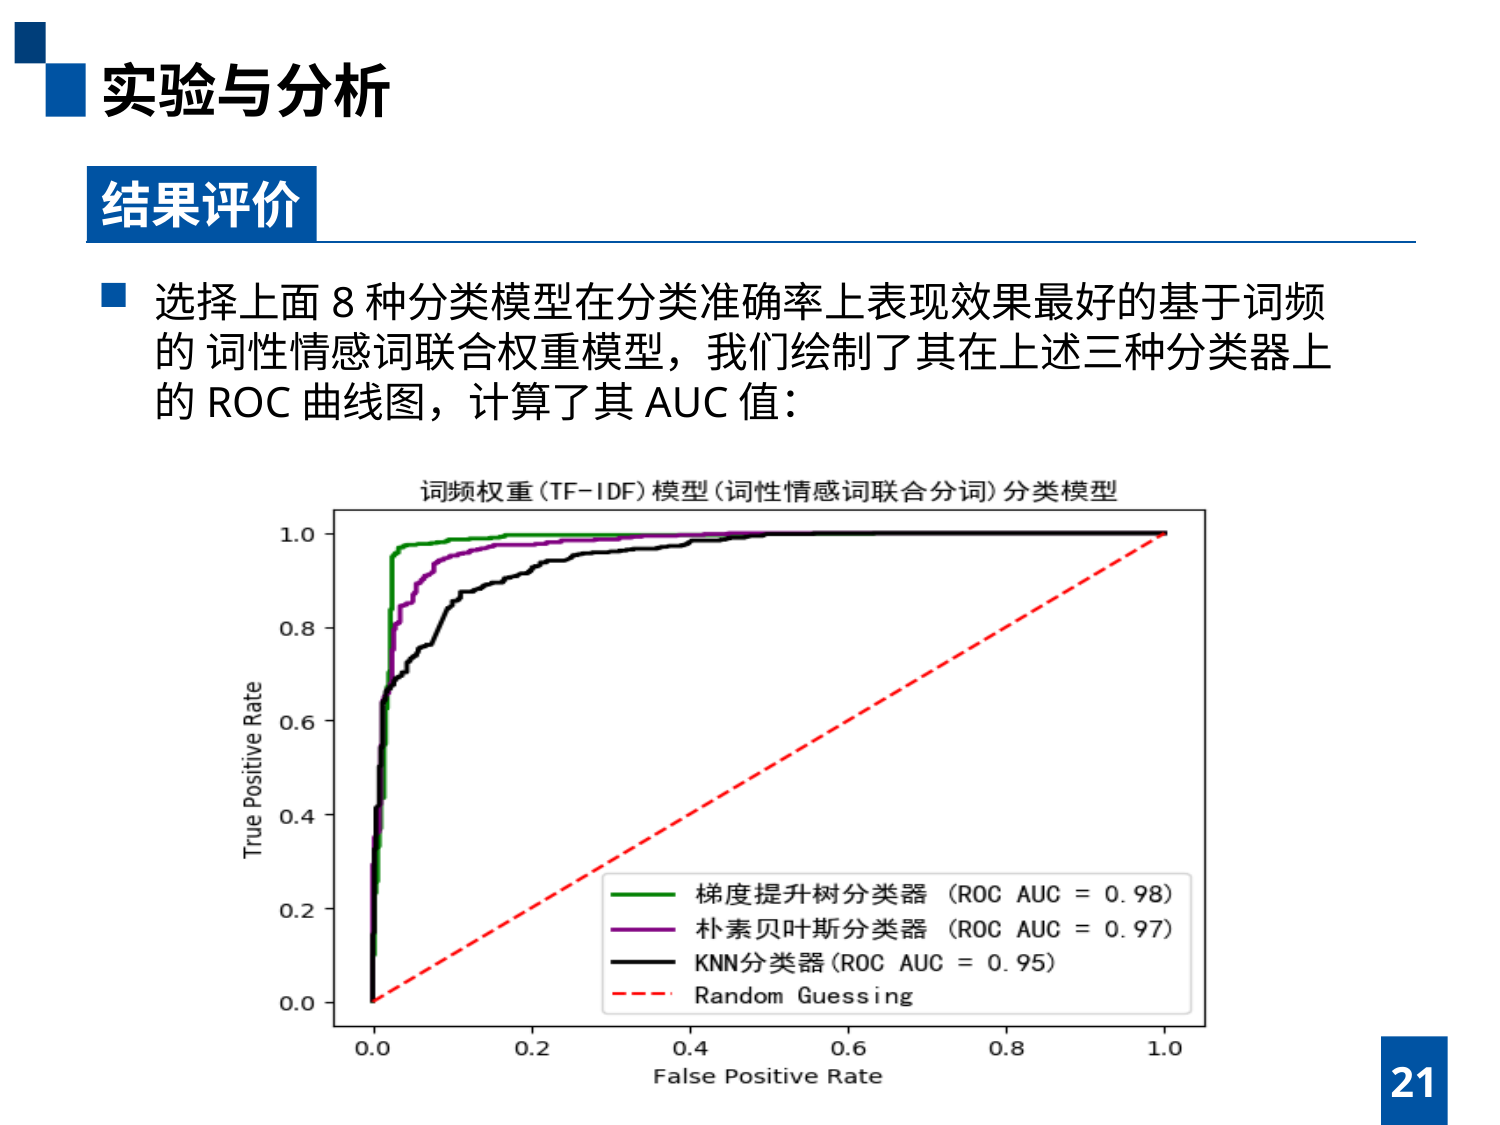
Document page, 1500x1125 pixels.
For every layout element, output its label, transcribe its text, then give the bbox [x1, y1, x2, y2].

text_box 实验与分析 [85, 47, 750, 132]
picture [193, 431, 1317, 1099]
text_box 选择上面8种分类模型在分类准确率上表现效果最好的基于词频的 词性情感词联合权重模型，我们绘制了其在上述三种分类器上的ROC曲线图，计算了其AUC值： [83, 268, 1365, 484]
slide_number 21 [1328, 1050, 1500, 1111]
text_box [85, 166, 1416, 242]
